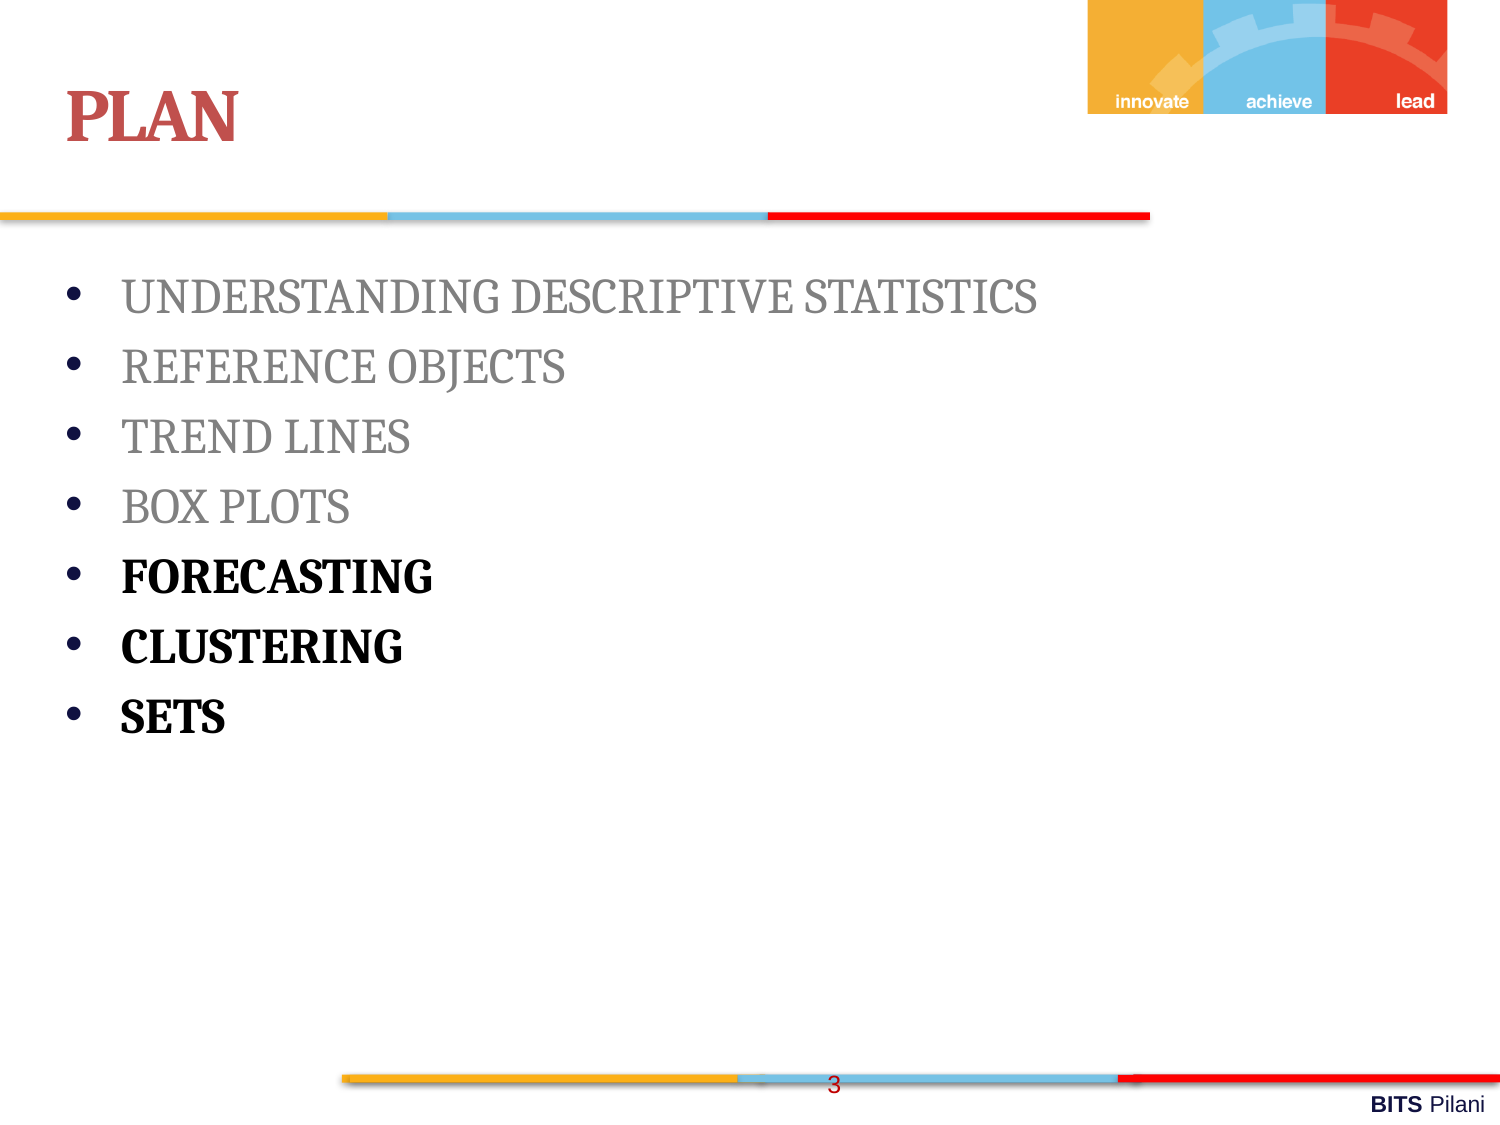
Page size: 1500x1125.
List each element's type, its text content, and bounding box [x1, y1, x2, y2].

list PLAN [49, 24, 1088, 213]
list UNDERSTANDING DESCRIPTIVE STATISTICS REFERENCE OBJECTS TREND LINES BOX PLOTS FORECASTING CLUSTERING SETS [49, 255, 1500, 999]
slide_number 3 [506, 1053, 857, 1114]
picture [1087, 0, 1448, 114]
